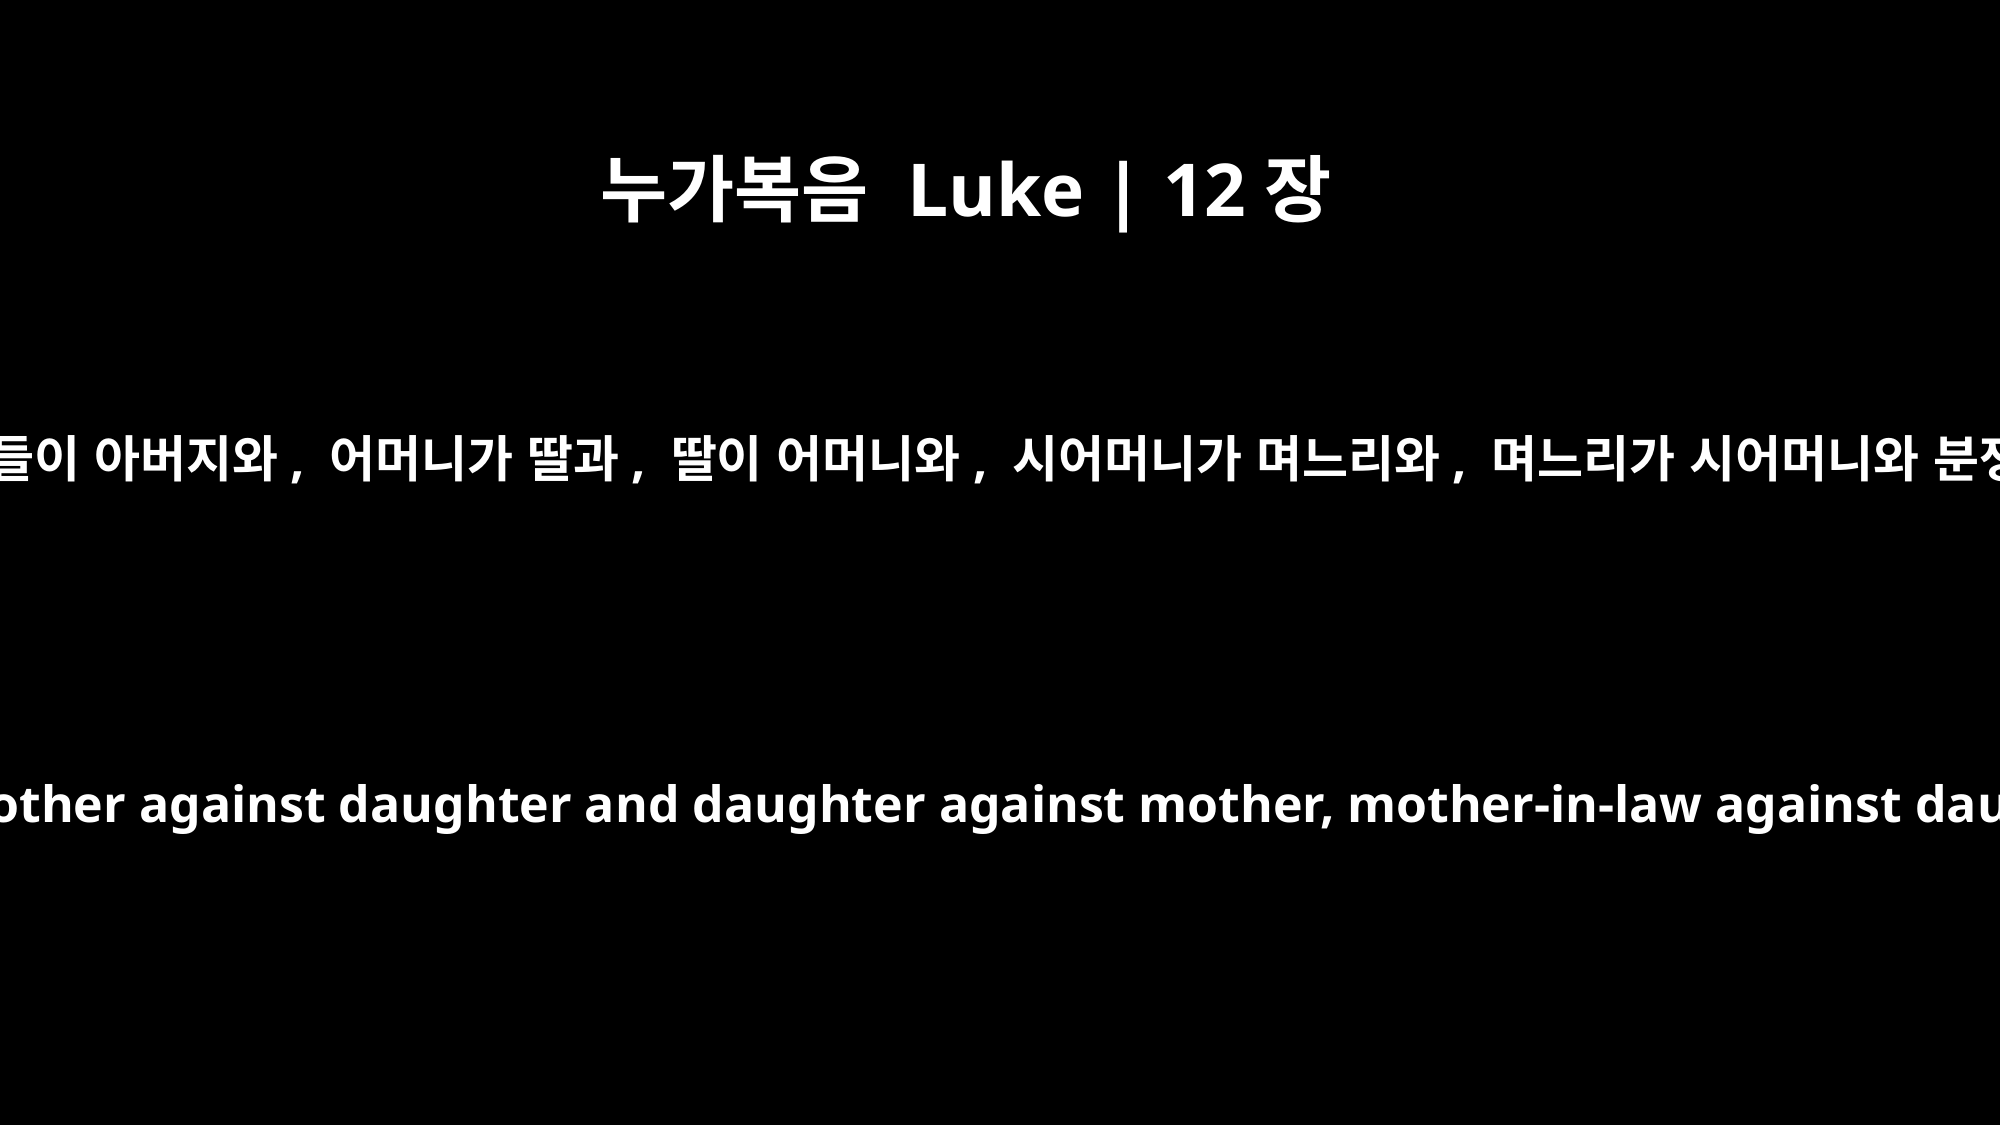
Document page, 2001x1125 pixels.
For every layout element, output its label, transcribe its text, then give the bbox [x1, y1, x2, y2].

text_box They will be divided, father against son and son against father, mother against daughter and daughter against mother, mother-in-law against daughter-in-law and daughter-in-law against mother-in-law." [0, 764, 2000, 840]
text_box 53 아버지가 아들과, 아들이 아버지와, 어머니가 딸과, 딸이 어머니와, 시어머니가 며느리와, 며느리가 시어머니와 분쟁하리라 하시니라 [0, 359, 2000, 495]
text_box 누가복음 Luke | 12장 [585, 136, 1347, 239]
